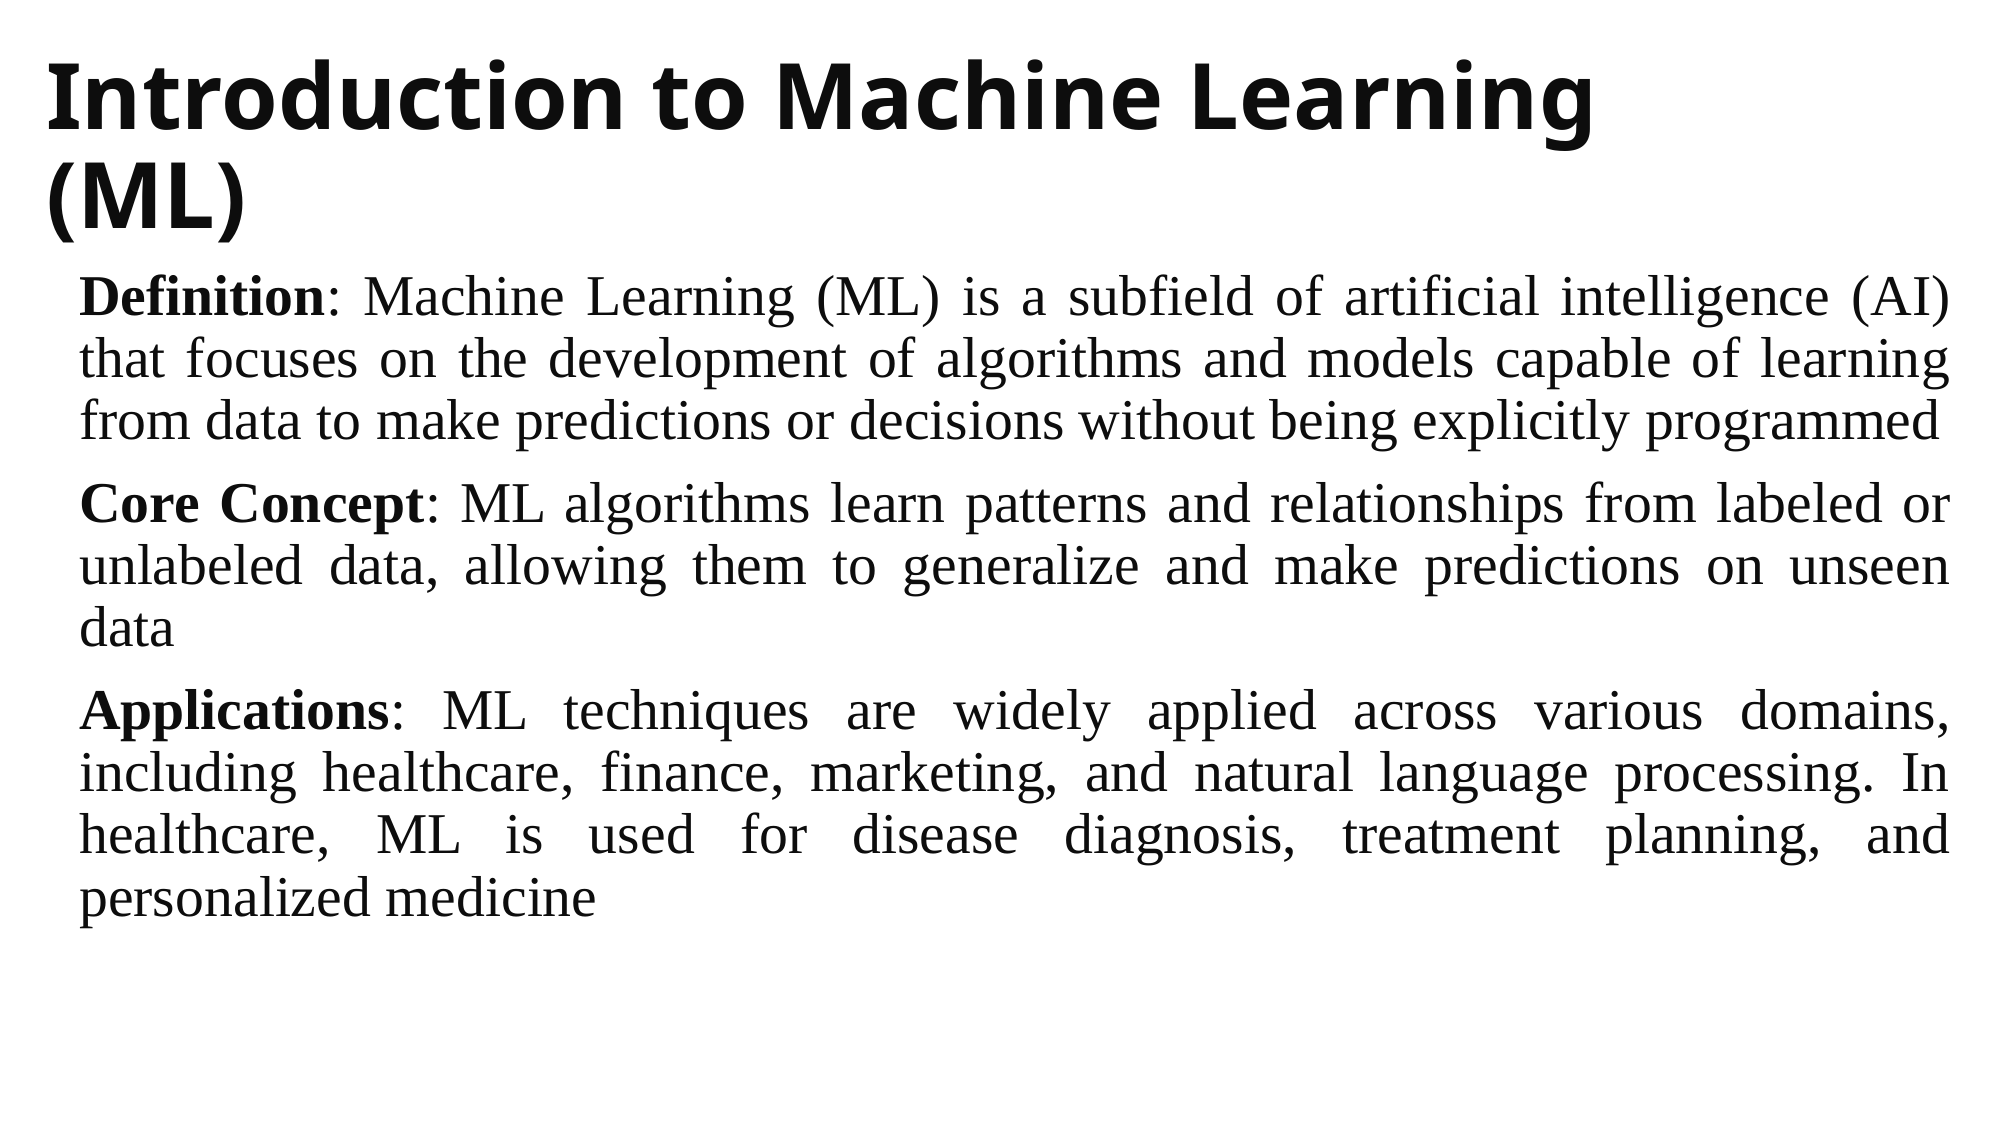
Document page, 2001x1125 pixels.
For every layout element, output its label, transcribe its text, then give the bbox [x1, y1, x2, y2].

list Definition: Machine Learning (ML) is a subfield of artificial intelligence (AI) that focuses on the development of algorithms and models capable of learning from data to make predictions or decisions without being explicitly programmed Core Concept: ML algorithms learn patterns and relationships from labeled or unlabeled data, allowing them to generalize and make predictions on unseen data Applications: ML techniques are widely applied across various domains, including healthcare, finance, marketing, and natural language processing. In healthcare, ML is used for disease diagnosis, treatment planning, and personalized medicine [64, 258, 1969, 999]
title Introduction to Machine Learning (ML) [31, 40, 1757, 258]
